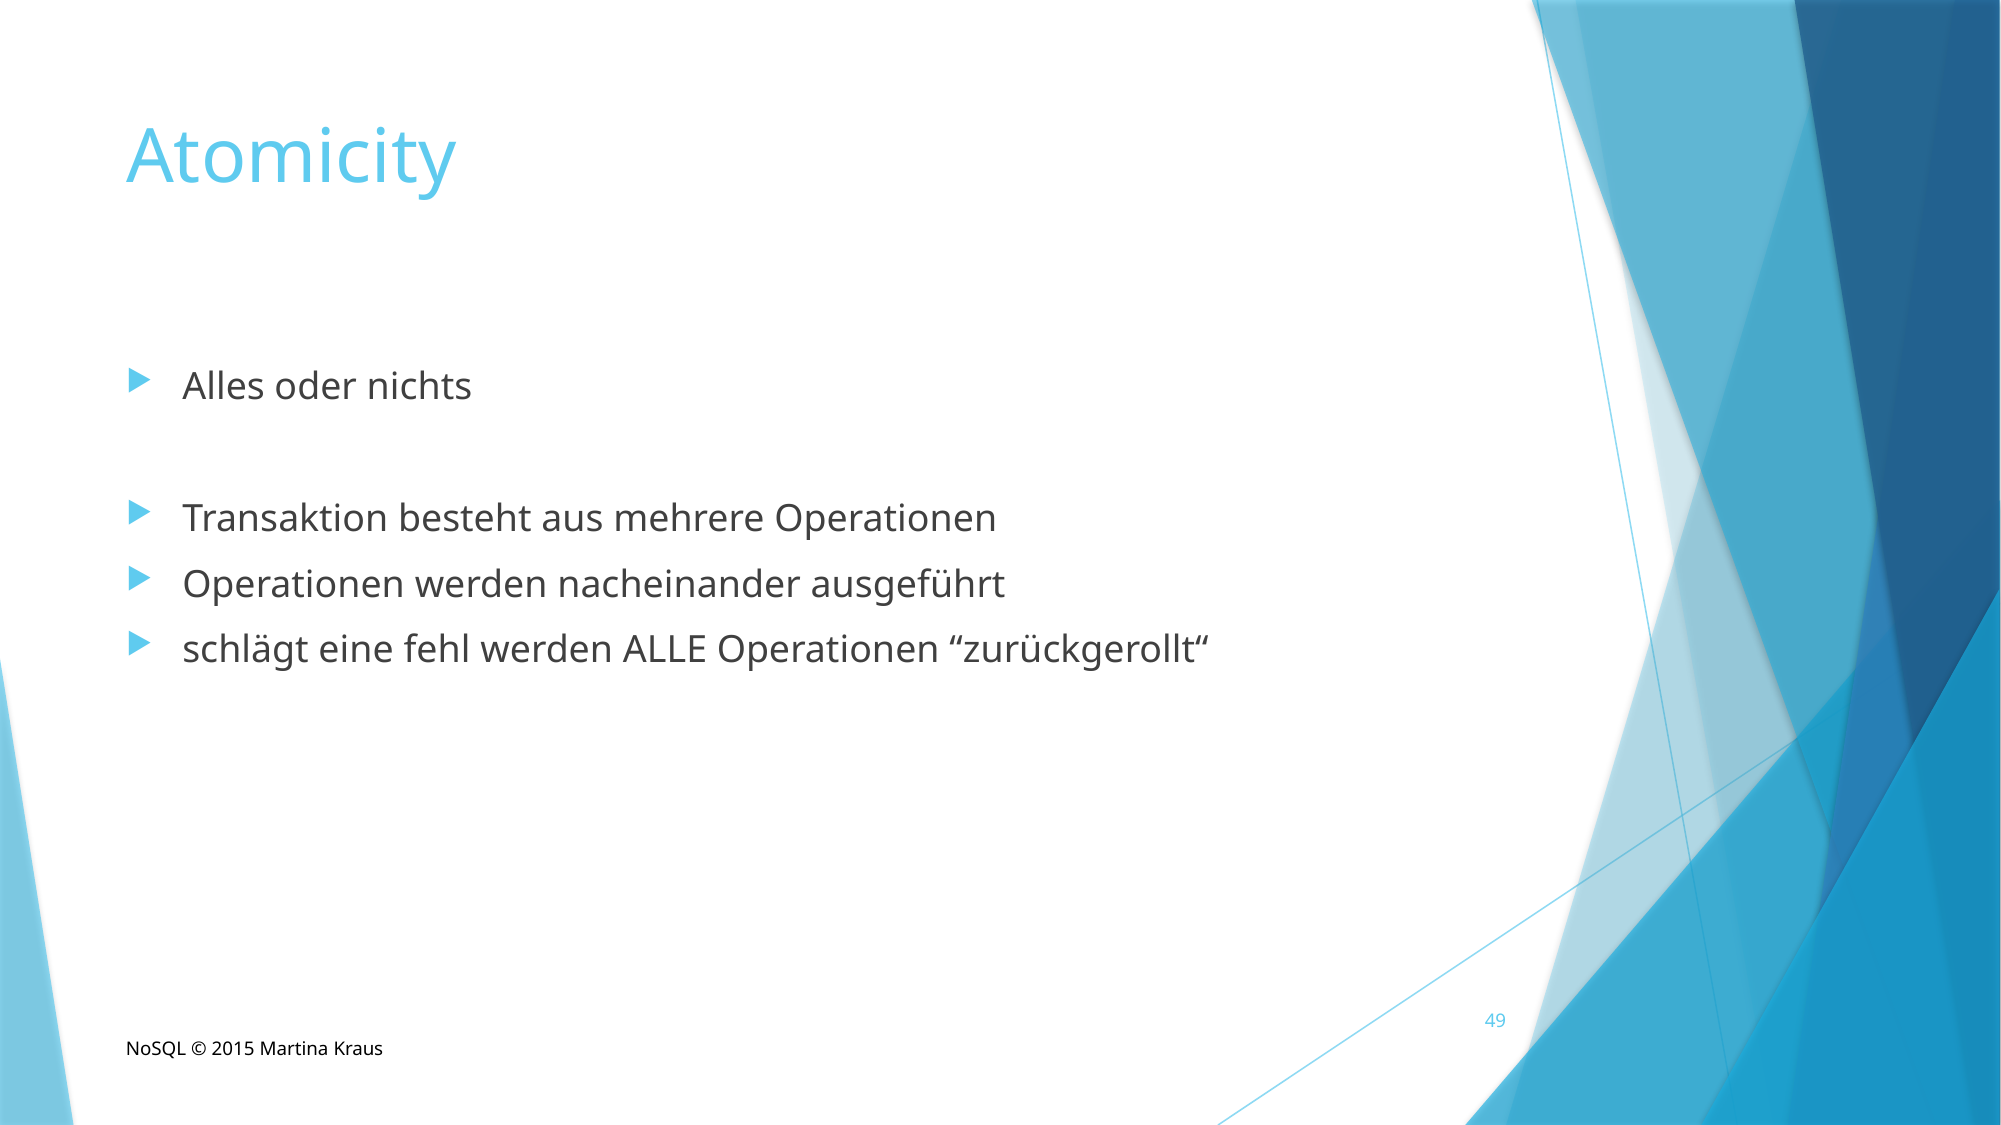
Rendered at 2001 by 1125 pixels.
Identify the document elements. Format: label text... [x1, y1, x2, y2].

list Alles oder nichts Transaktion besteht aus mehrere Operationen Operationen werden nacheinander ausgeführt schlägt eine fehl werden ALLE Operationen “zurückgerollt“ [111, 354, 1522, 992]
title Atomicity [111, 99, 1522, 317]
slide_number 49 [1409, 991, 1522, 1051]
footer NoSQL © 2015 Martina Kraus [111, 1028, 1145, 1089]
